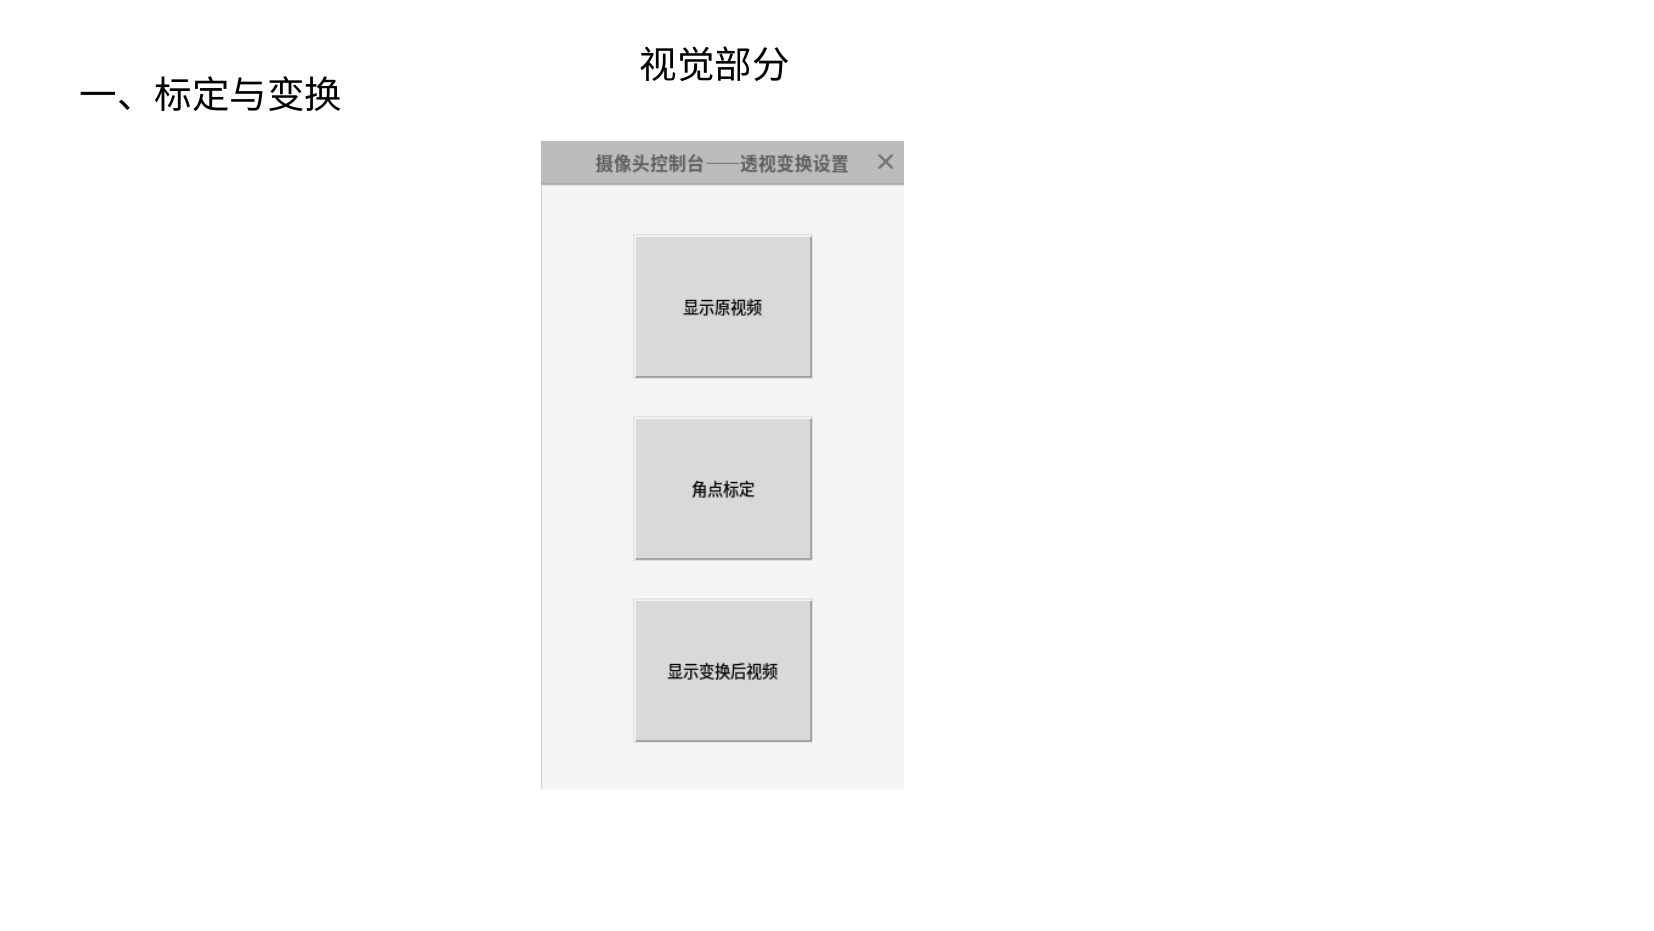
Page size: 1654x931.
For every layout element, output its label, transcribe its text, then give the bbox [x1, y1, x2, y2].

text_box 视觉部分 [625, 33, 805, 94]
text_box 一、标定与变换 [47, 63, 635, 124]
picture [541, 141, 904, 789]
